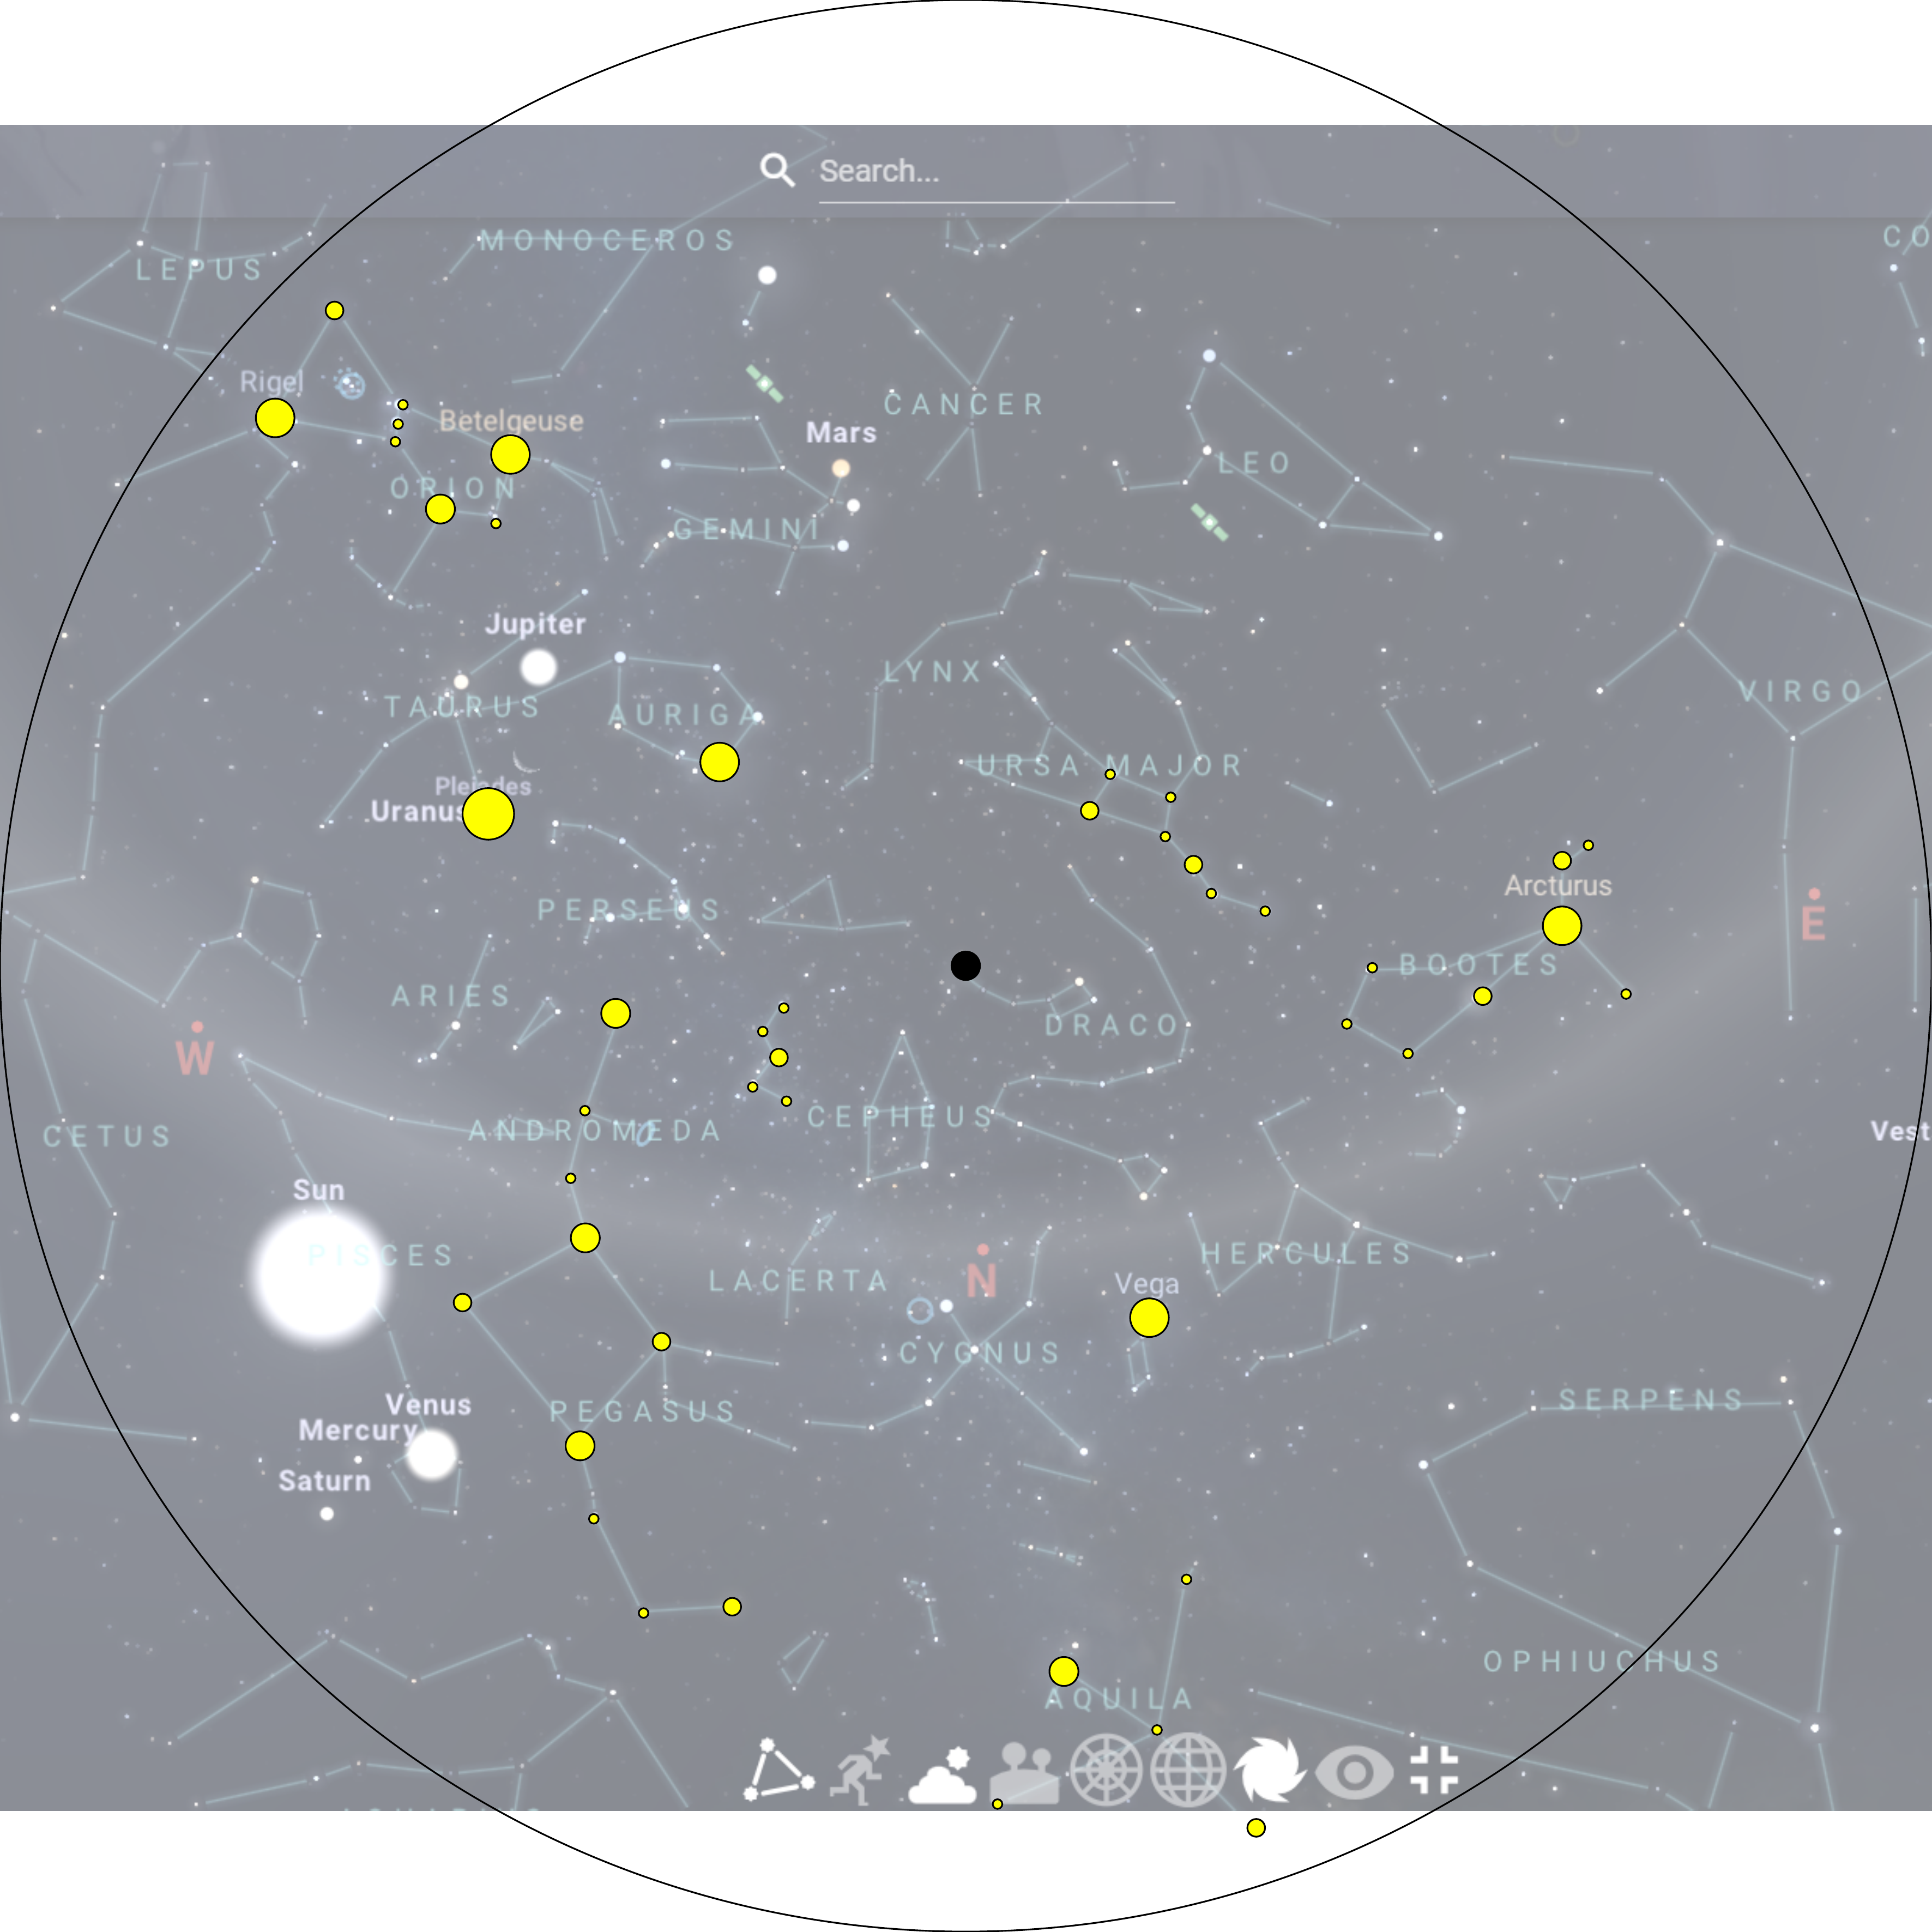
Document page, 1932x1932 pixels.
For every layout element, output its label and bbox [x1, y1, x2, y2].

text_box [1246, 1818, 1266, 1838]
picture [0, 124, 1932, 1812]
text_box [497, 1812, 1434, 1932]
text_box [490, 0, 1442, 124]
